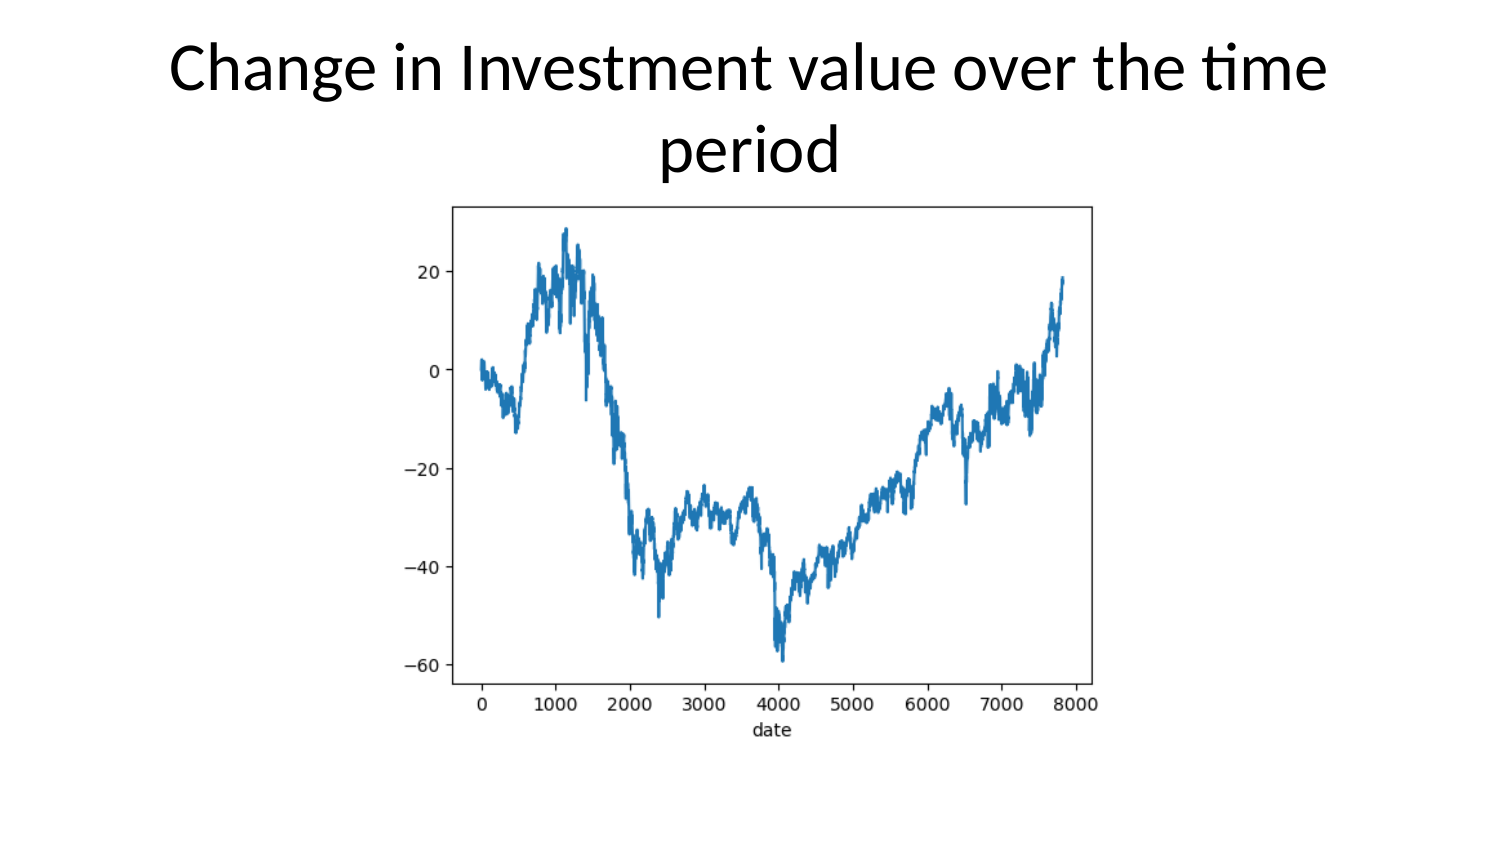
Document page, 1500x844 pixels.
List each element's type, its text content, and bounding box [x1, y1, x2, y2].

title Change in Investment value over the time period [75, 33, 1425, 175]
picture [389, 195, 1111, 753]
